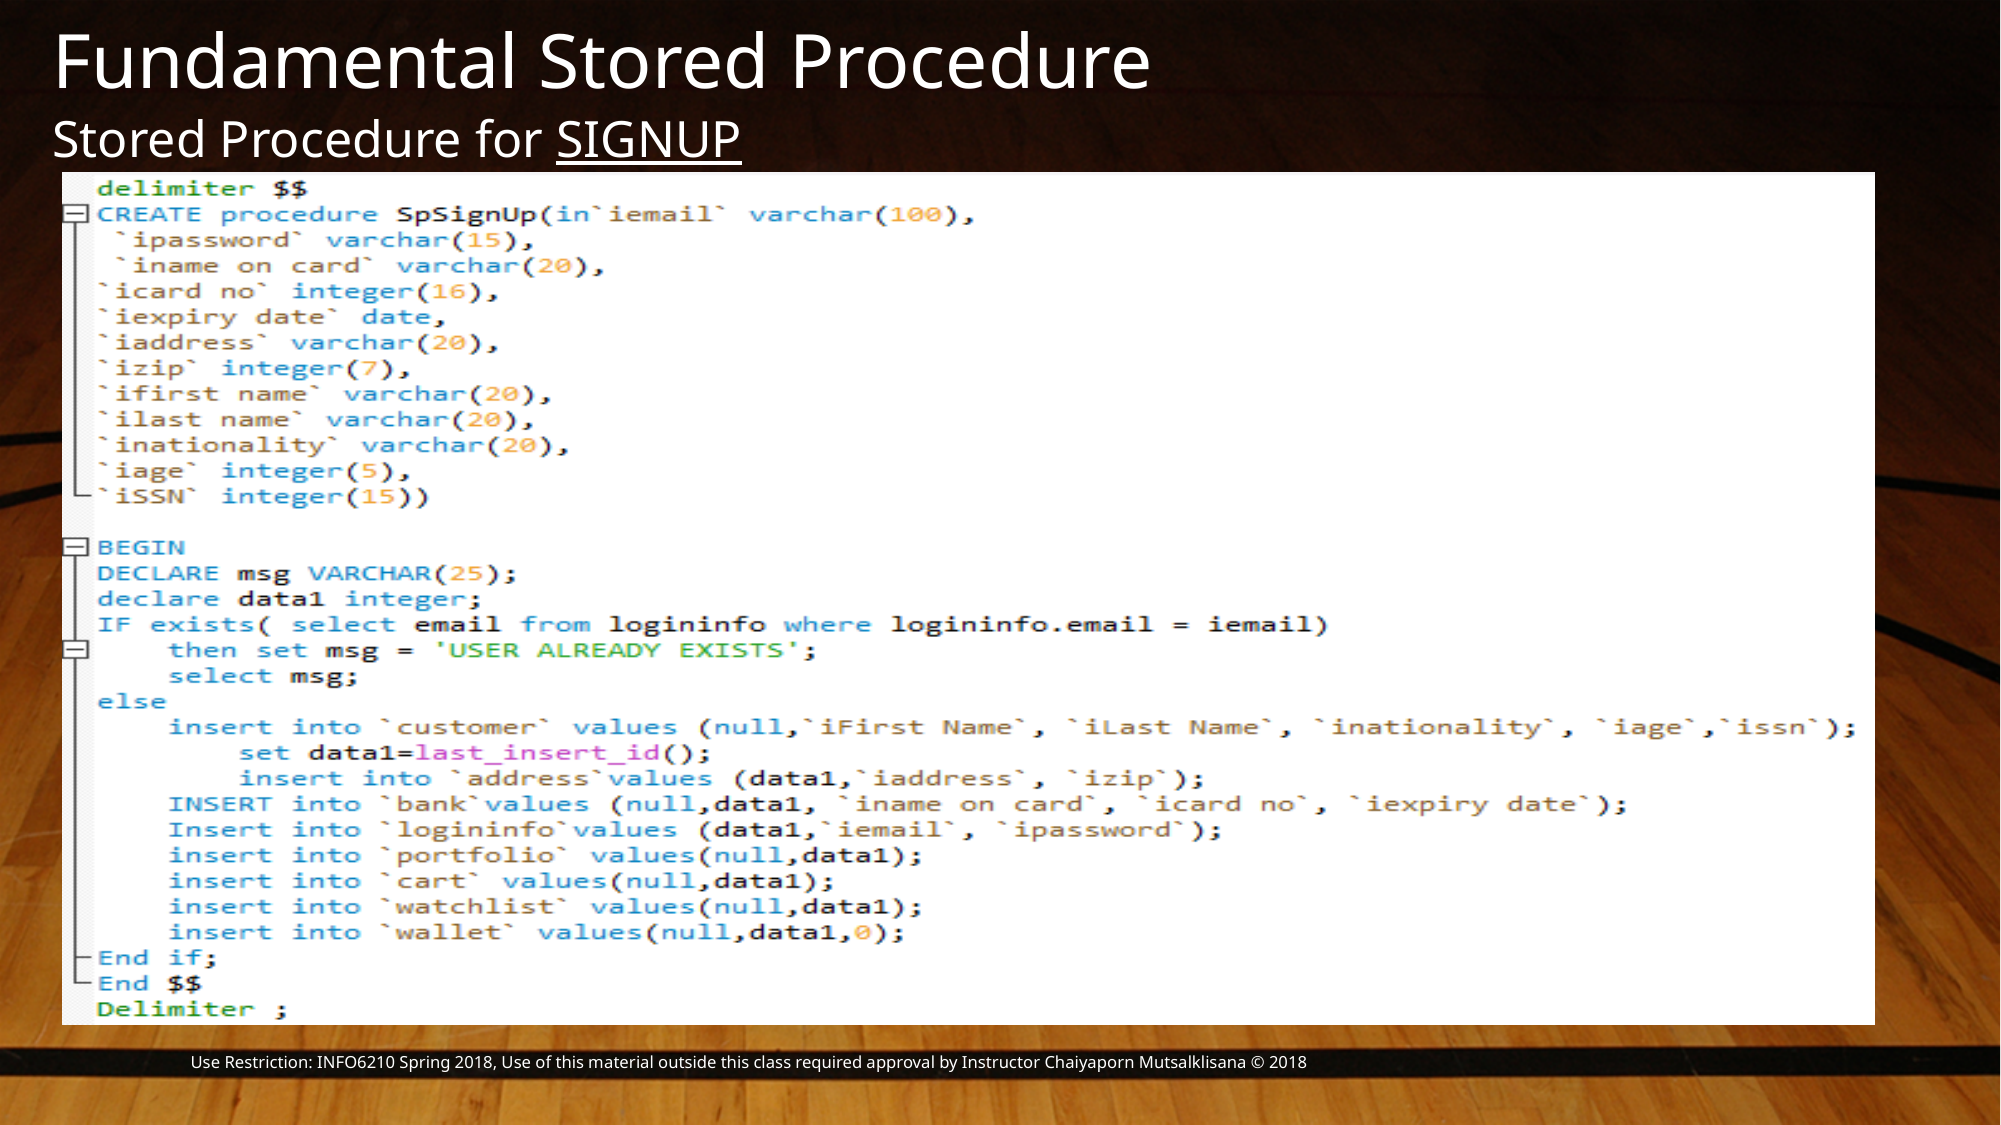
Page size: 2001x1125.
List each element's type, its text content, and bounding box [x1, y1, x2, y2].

picture [0, 0, 2001, 1125]
picture [62, 172, 1875, 1025]
footer Use Restriction: INFO6210 Spring 2018, Use of this material outside this class required approval by Instructor Chaiyaporn Mutsalklisana © 2018 [175, 1048, 1338, 1079]
title Fundamental Stored Procedure [37, 0, 1688, 87]
list Stored Procedure for SIGNUP [37, 87, 1938, 1088]
